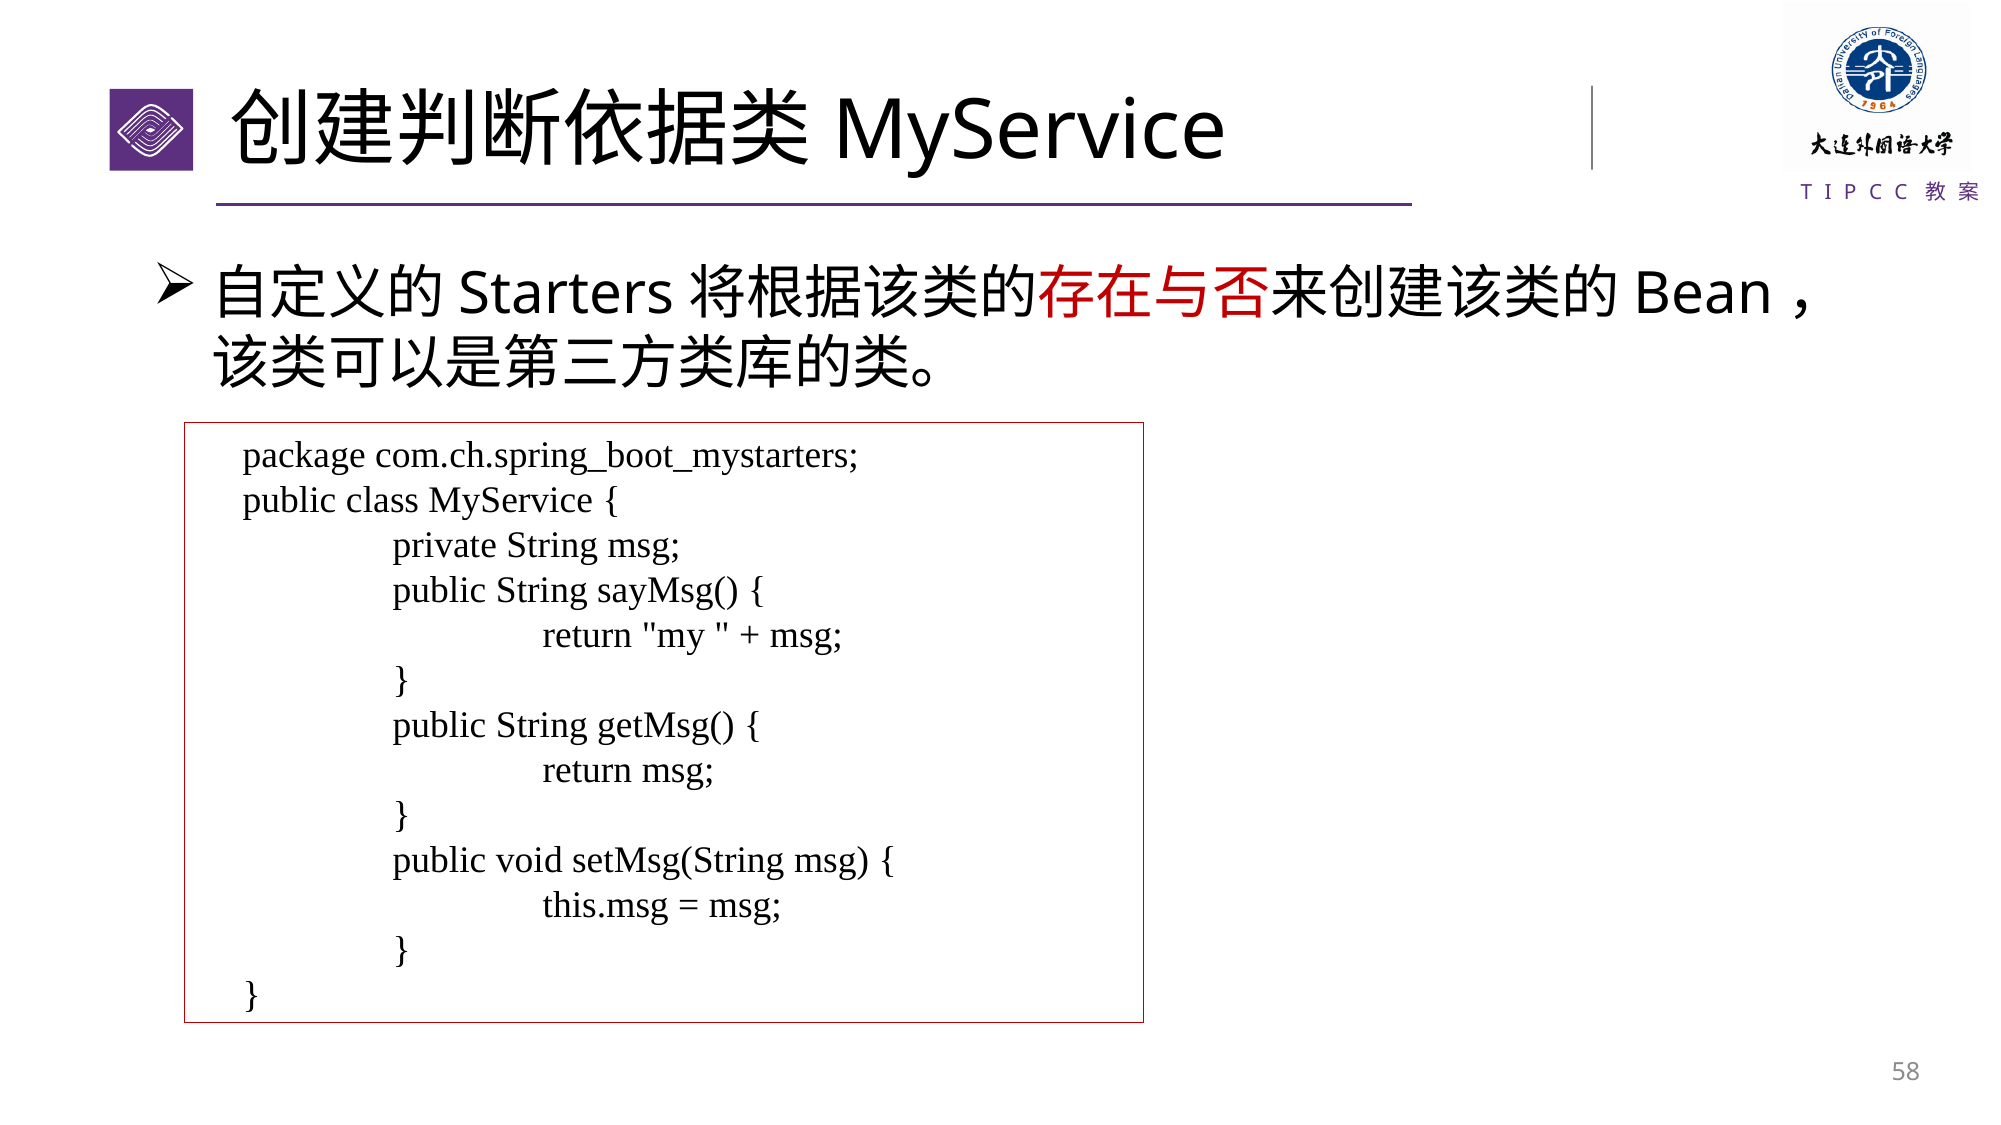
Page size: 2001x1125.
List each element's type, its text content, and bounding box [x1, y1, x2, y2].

slide_number 57 [1485, 1042, 1936, 1103]
picture [1782, 2, 1971, 172]
text_box package com.ch.spring_boot_mystarters; public class MyService { private String msg; public String sayMsg() { return "my " + msg; } public String getMsg() { return msg; } public void setMsg(String msg) { this.msg = msg; } } [184, 422, 1144, 1023]
list 自定义的Starters将根据该类的存在与否来创建该类的Bean，该类可以是第三方类库的类。 [137, 247, 1863, 1001]
title 创建判断依据类MyService [214, 59, 1564, 205]
